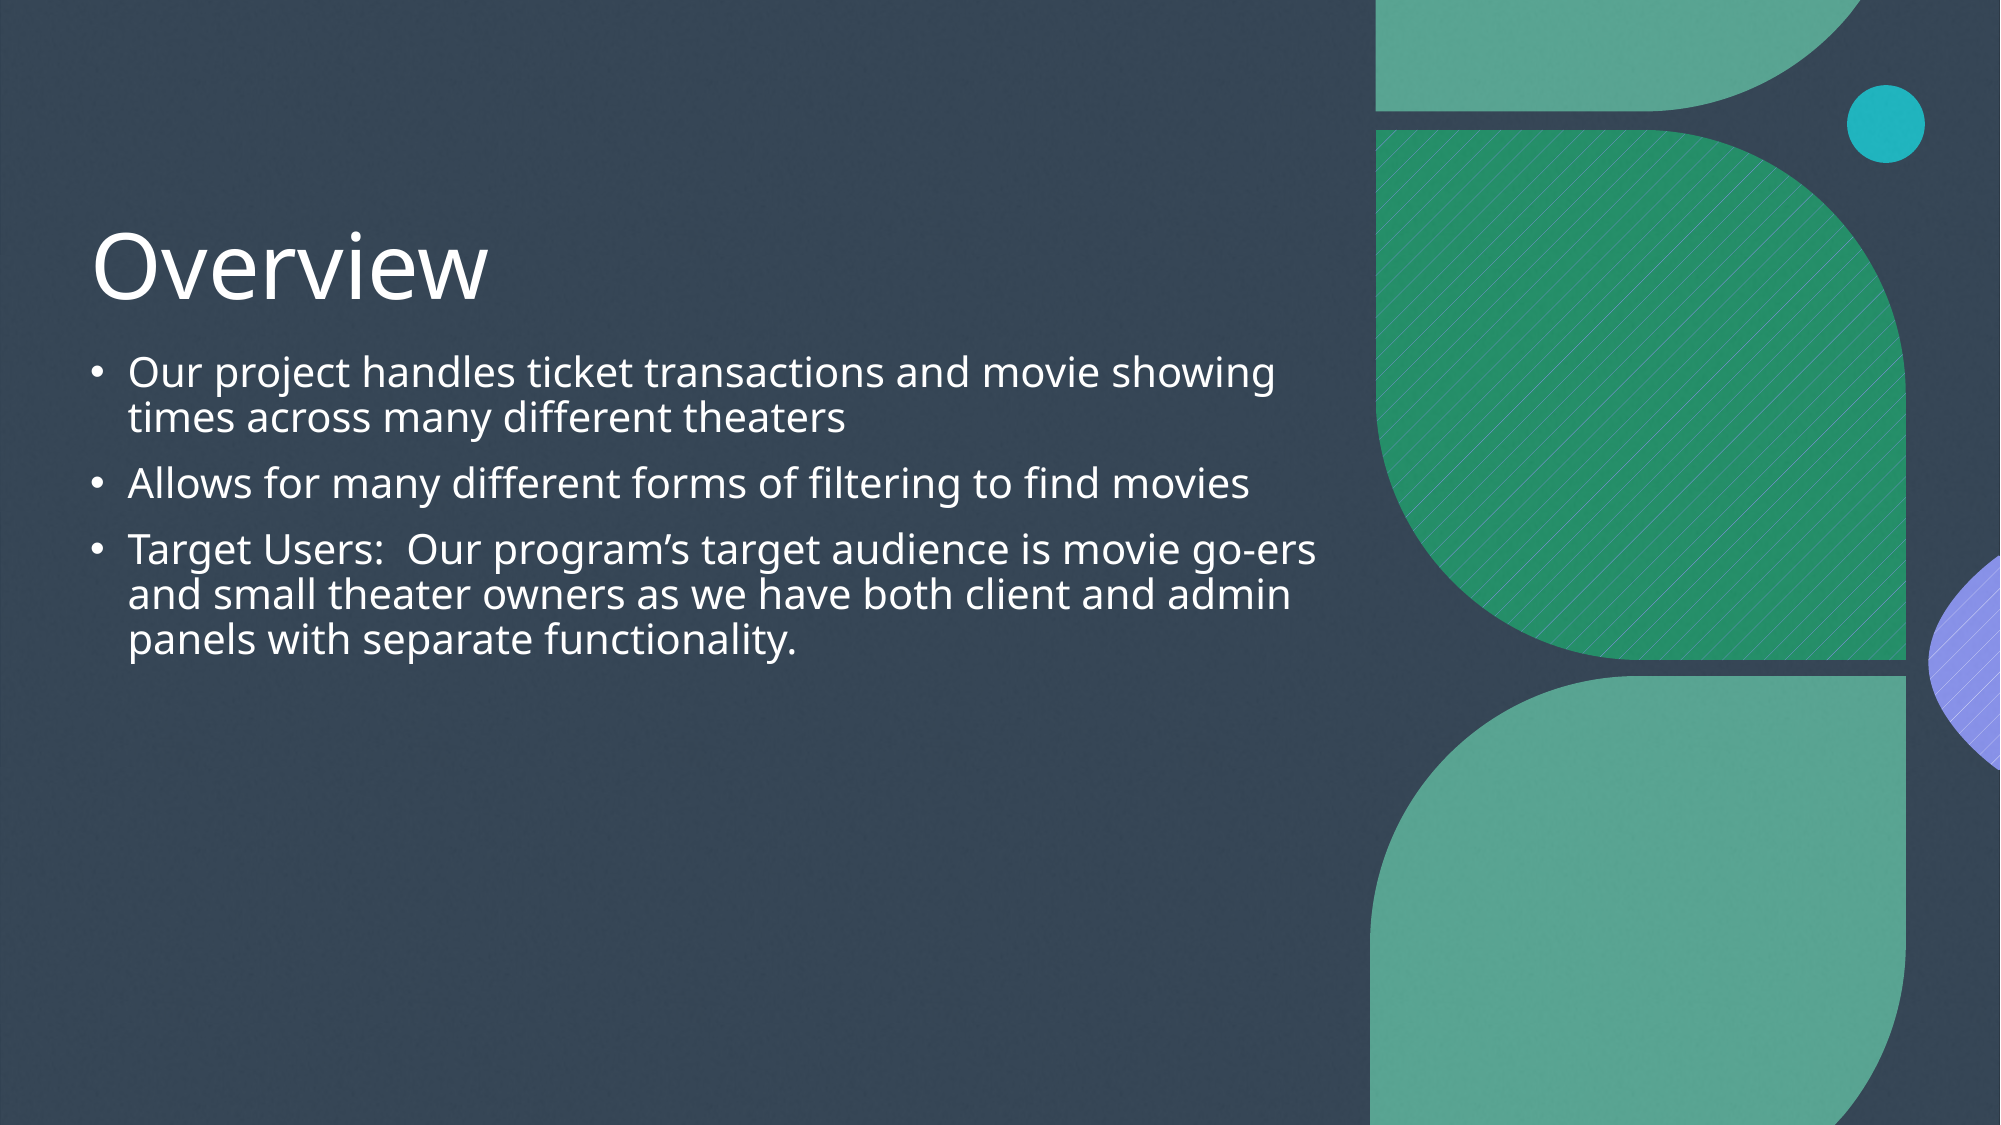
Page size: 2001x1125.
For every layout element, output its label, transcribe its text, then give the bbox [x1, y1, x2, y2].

list Our project handles ticket transactions and movie showing times across many different theaters Allows for many different forms of filtering to find movies Target Users: Our program’s target audience is movie go-ers and small theater owners as we have both client and admin panels with separate functionality. [75, 343, 1336, 1014]
title Overview [75, 109, 1336, 327]
